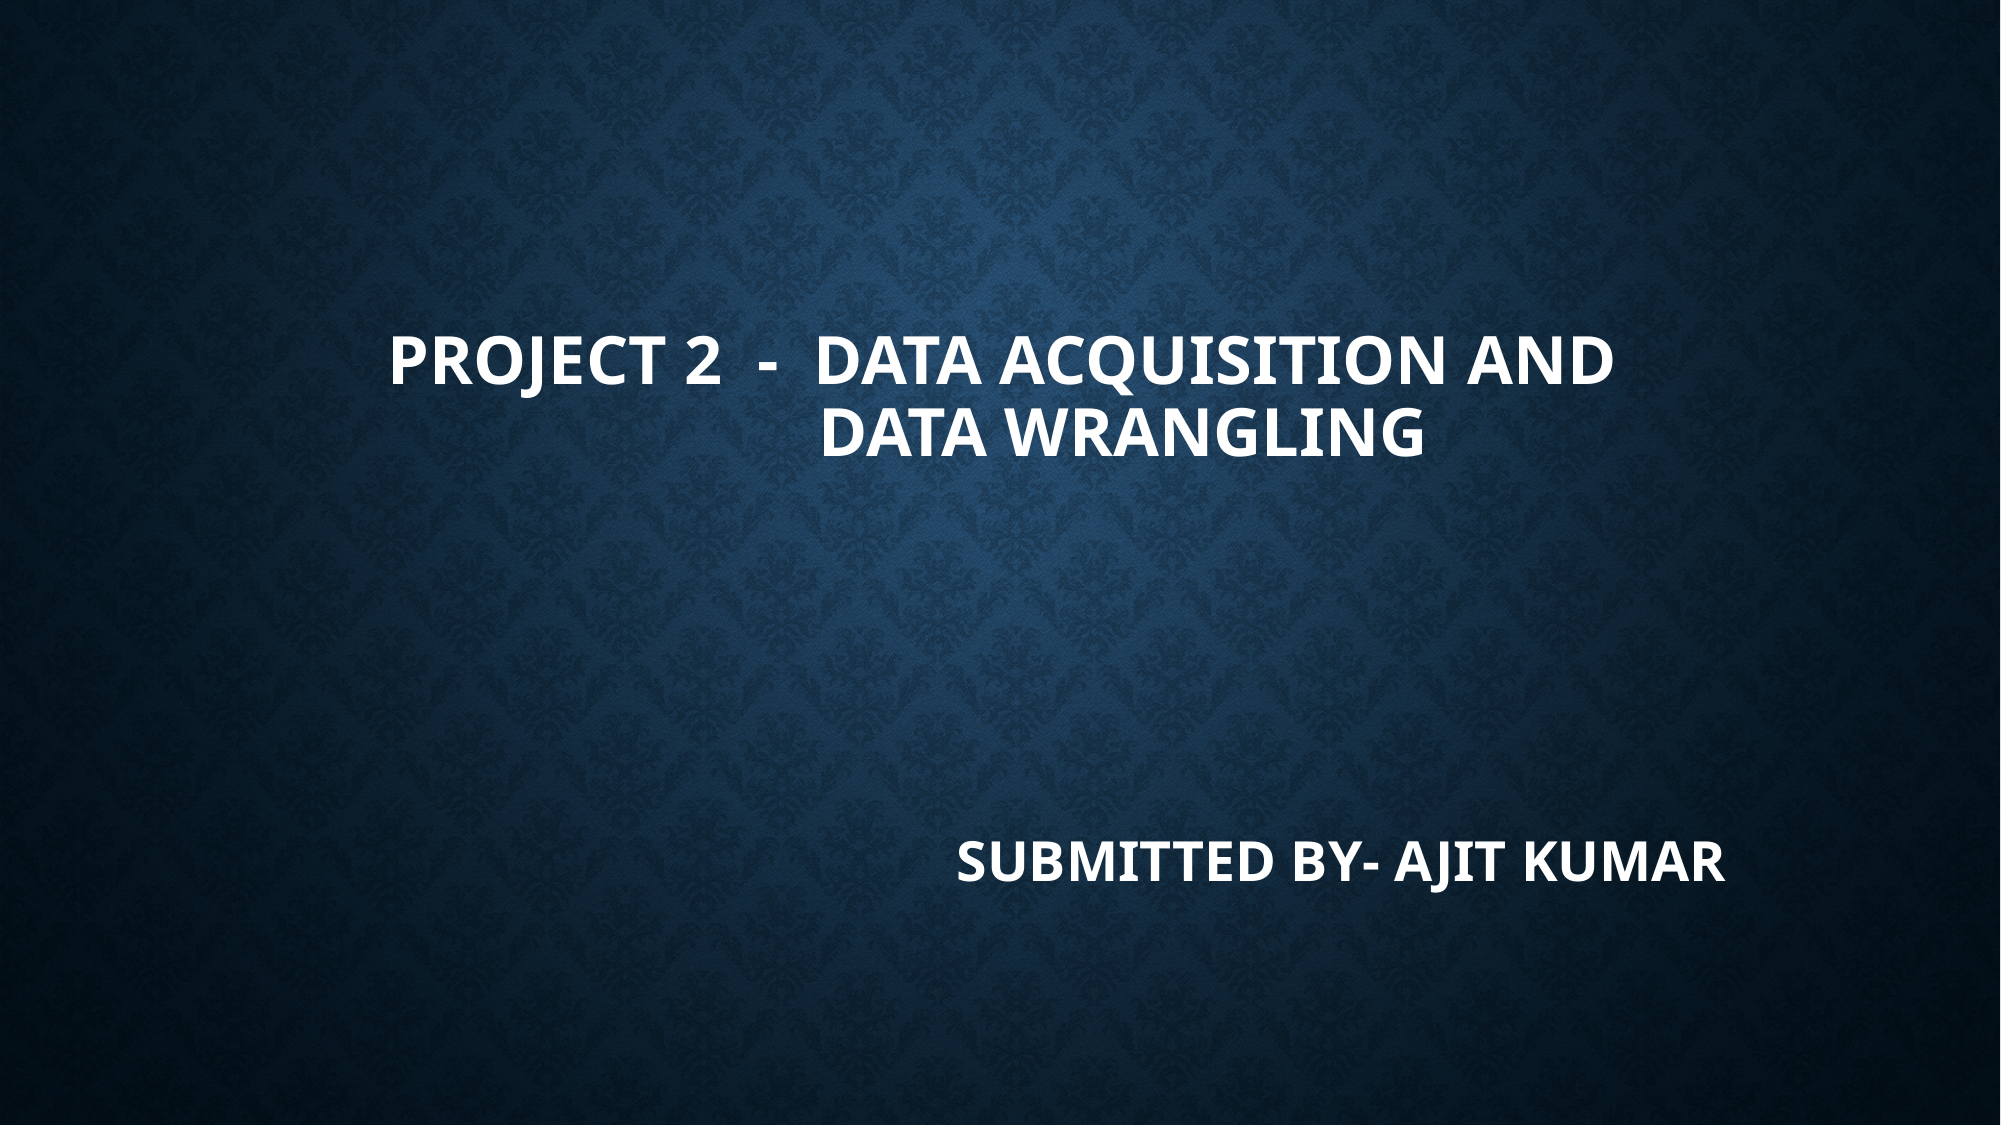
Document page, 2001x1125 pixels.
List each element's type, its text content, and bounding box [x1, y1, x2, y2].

subtitle SUBMITTED BY- AJIT KUMAR [864, 805, 1820, 956]
title Project 2 - Data acquisition and data wrangling [173, 80, 1884, 479]
